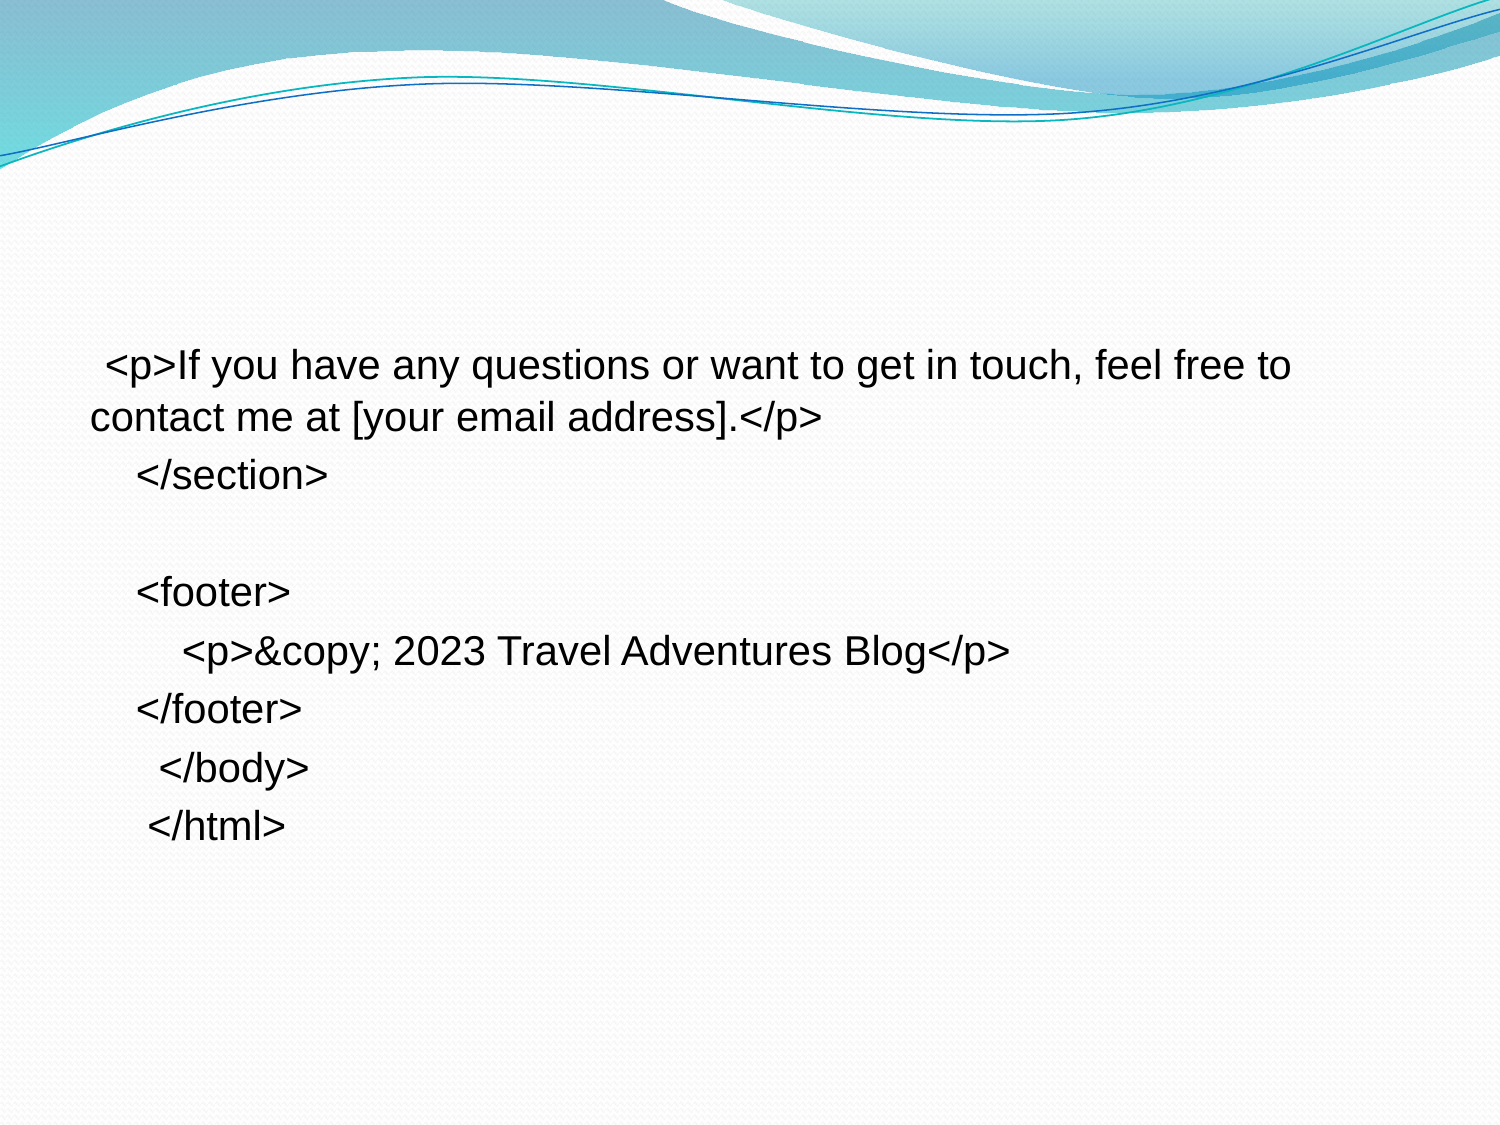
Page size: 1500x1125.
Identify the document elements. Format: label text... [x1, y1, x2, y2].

list <p>If you have any questions or want to get in touch, feel free to contact me at [your email address].</p> </section> <footer> <p>&copy; 2023 Travel Adventures Blog</p> </footer> </body> </html> [75, 317, 1425, 1038]
